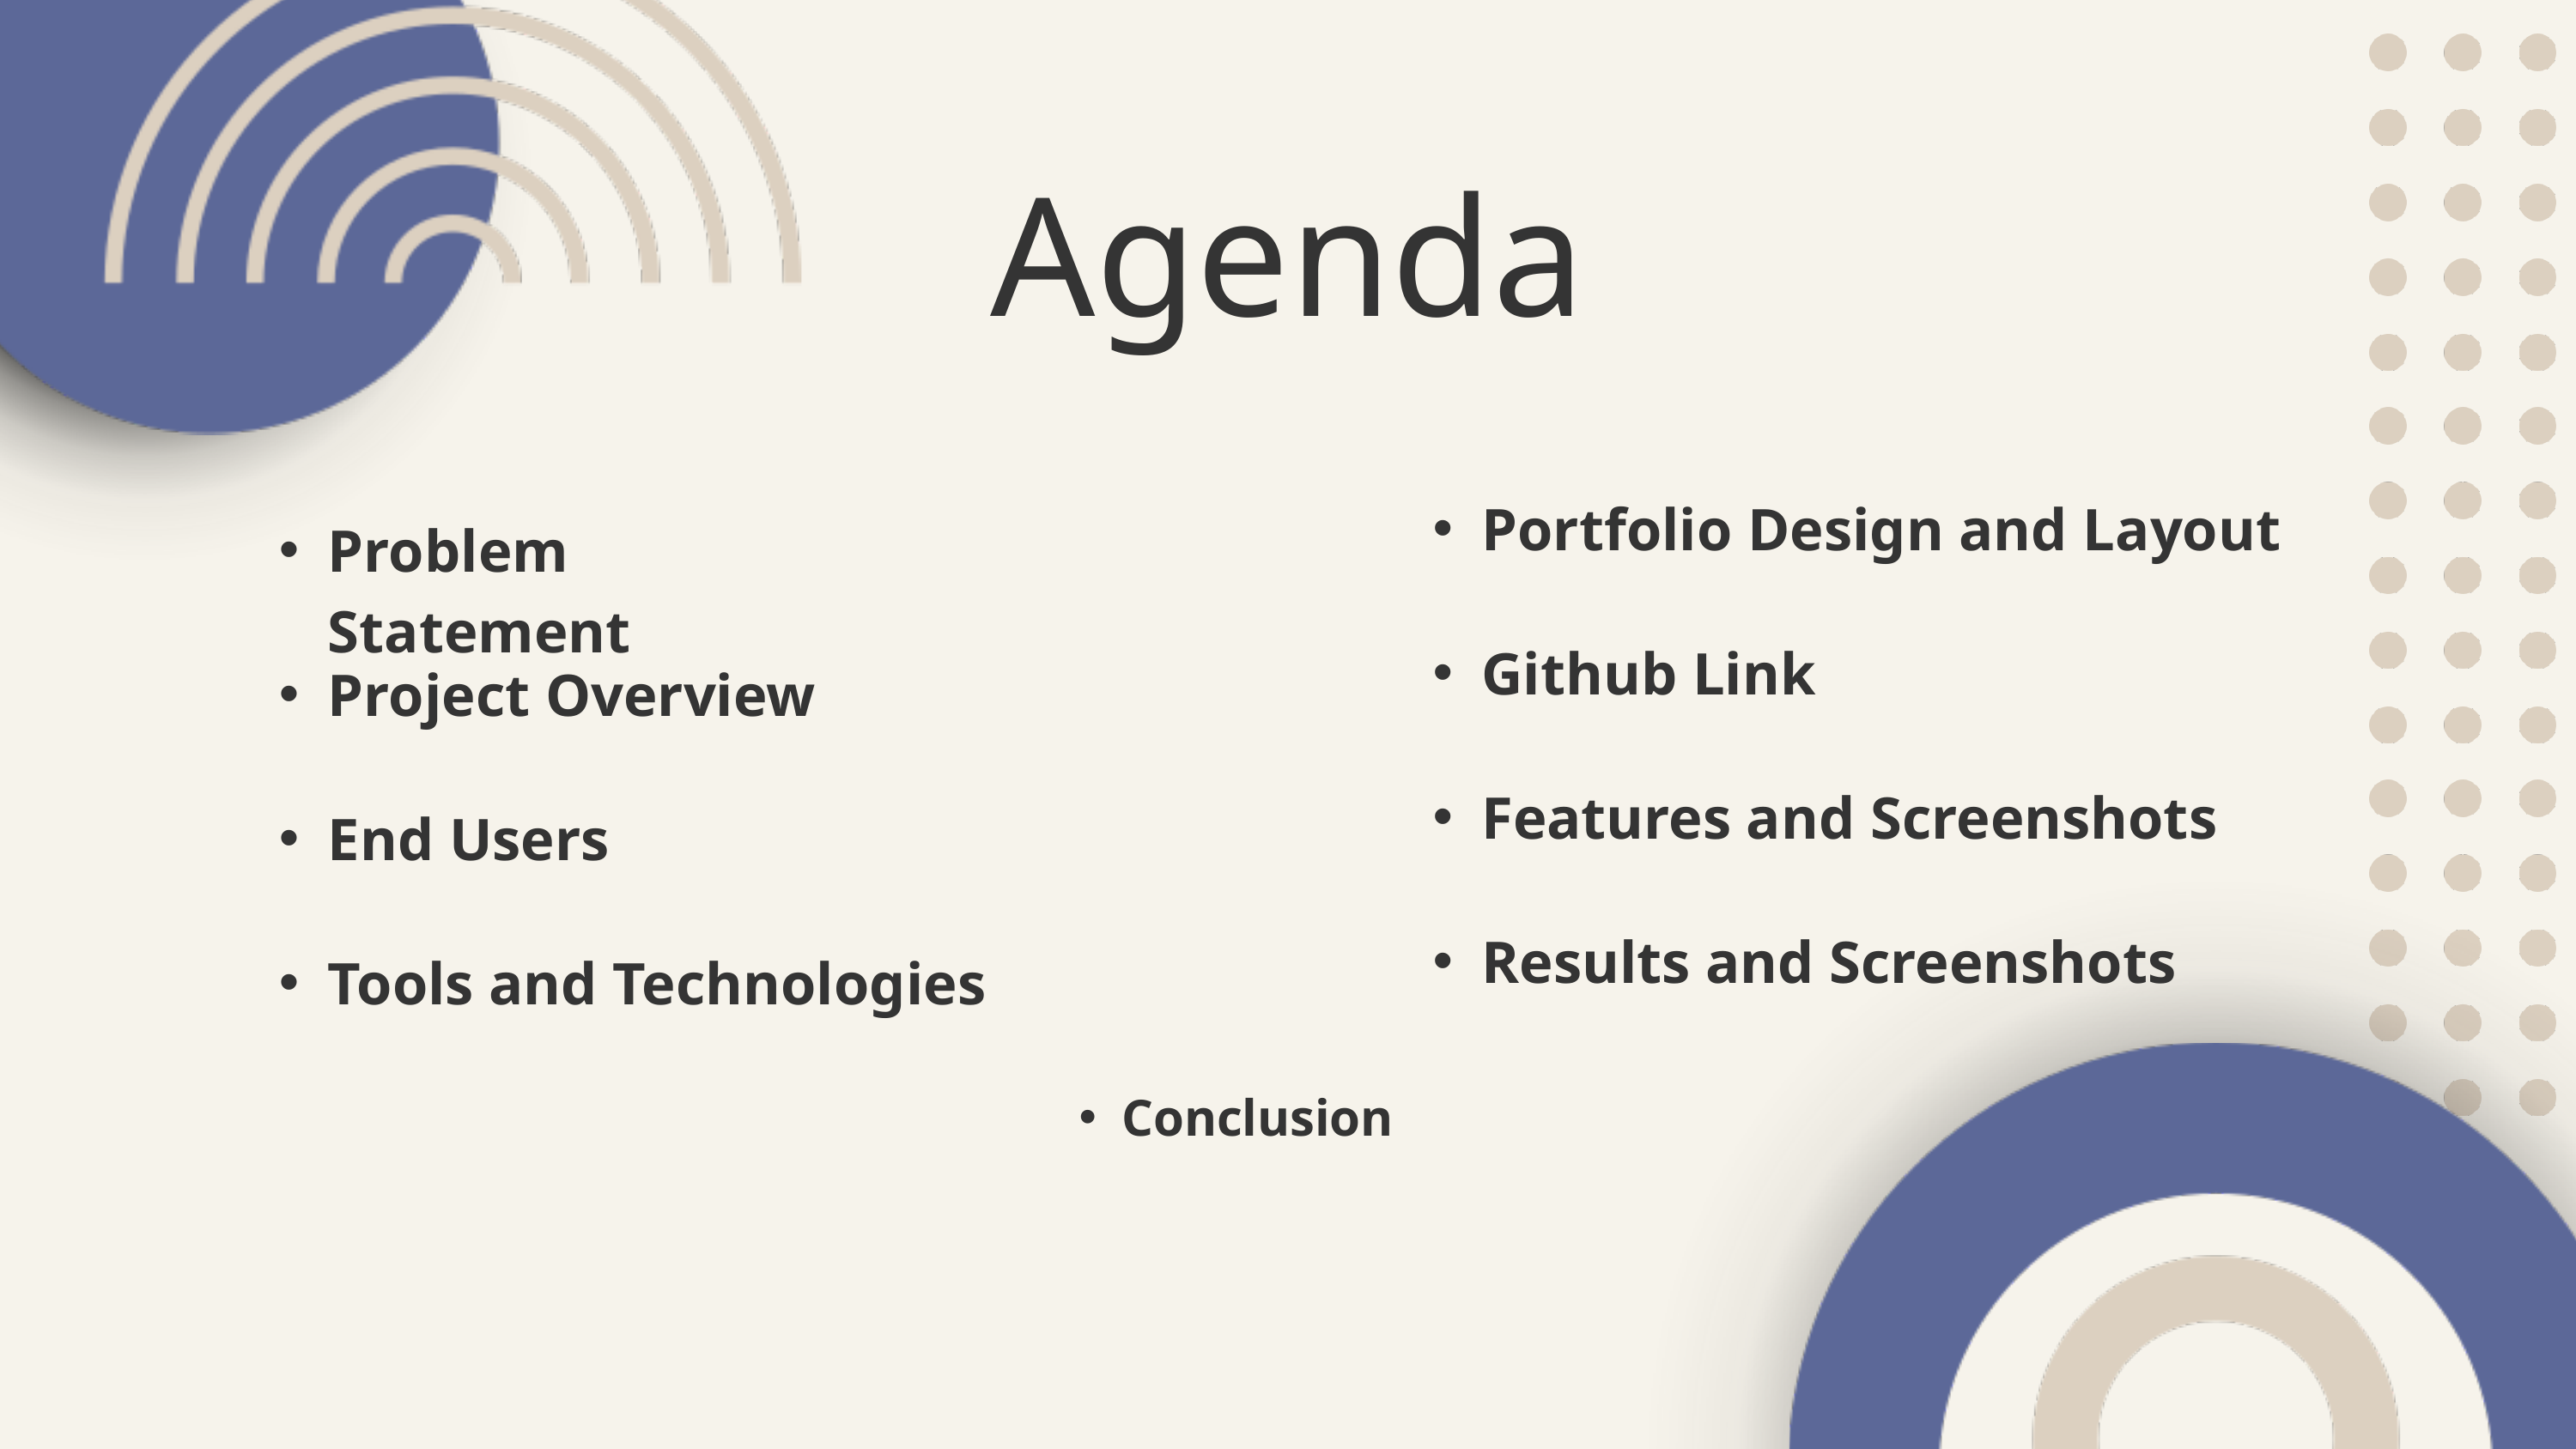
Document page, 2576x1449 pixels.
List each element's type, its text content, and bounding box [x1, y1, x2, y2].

text_box [2368, 407, 2576, 743]
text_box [1383, 488, 2432, 992]
text_box [2435, 779, 2576, 877]
text_box [0, 435, 534, 563]
text_box Conclusion [1036, 1076, 1419, 1147]
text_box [229, 510, 1127, 1012]
text_box [1789, 1043, 2576, 1449]
text_box [0, 0, 802, 435]
text_box Agenda [570, 119, 2006, 350]
text_box [2368, 33, 2576, 371]
text_box [1645, 877, 2576, 1449]
